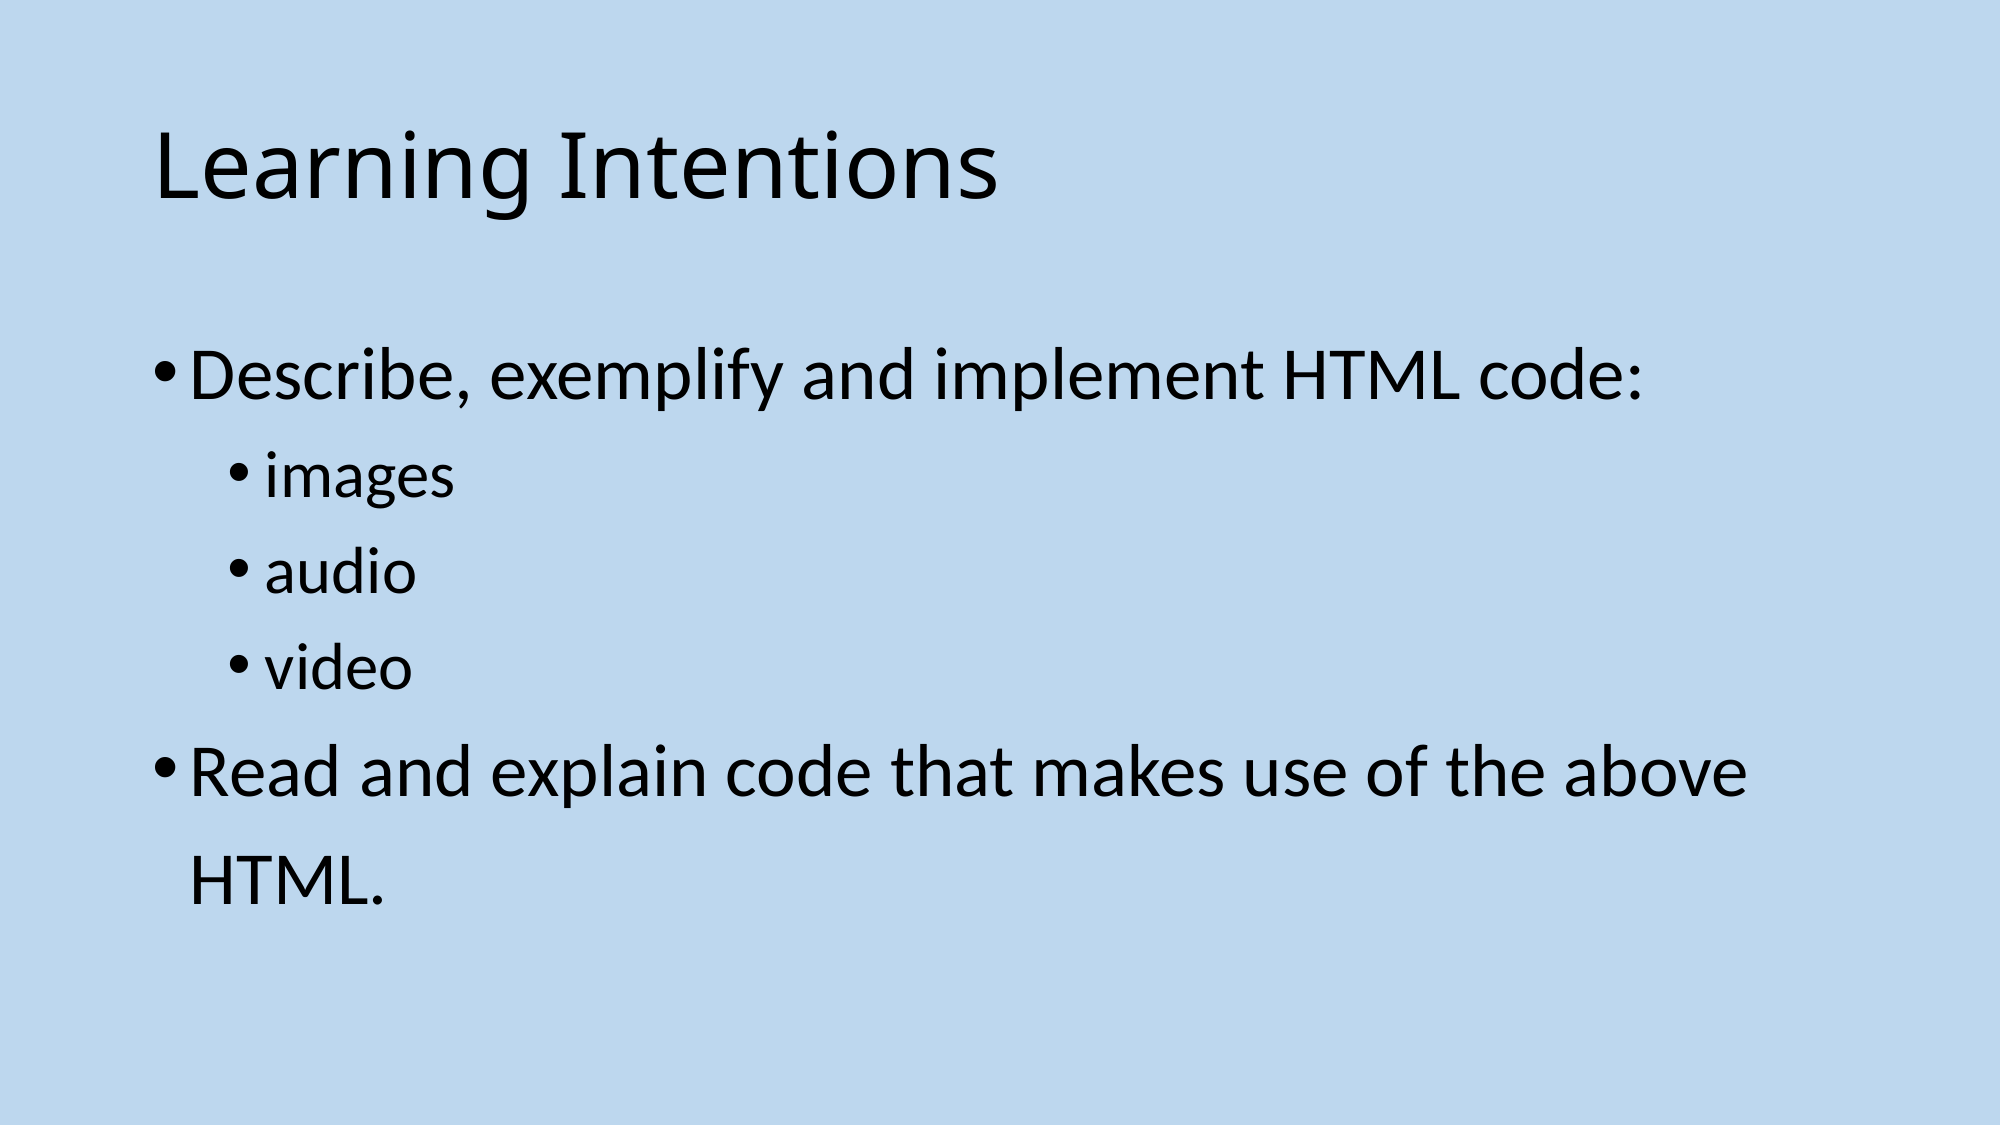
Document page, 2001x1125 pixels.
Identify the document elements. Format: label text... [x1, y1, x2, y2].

list Describe, exemplify and implement HTML code: images audio video Read and explain code that makes use of the above HTML. [137, 299, 1863, 1014]
title Learning Intentions [137, 59, 1863, 278]
